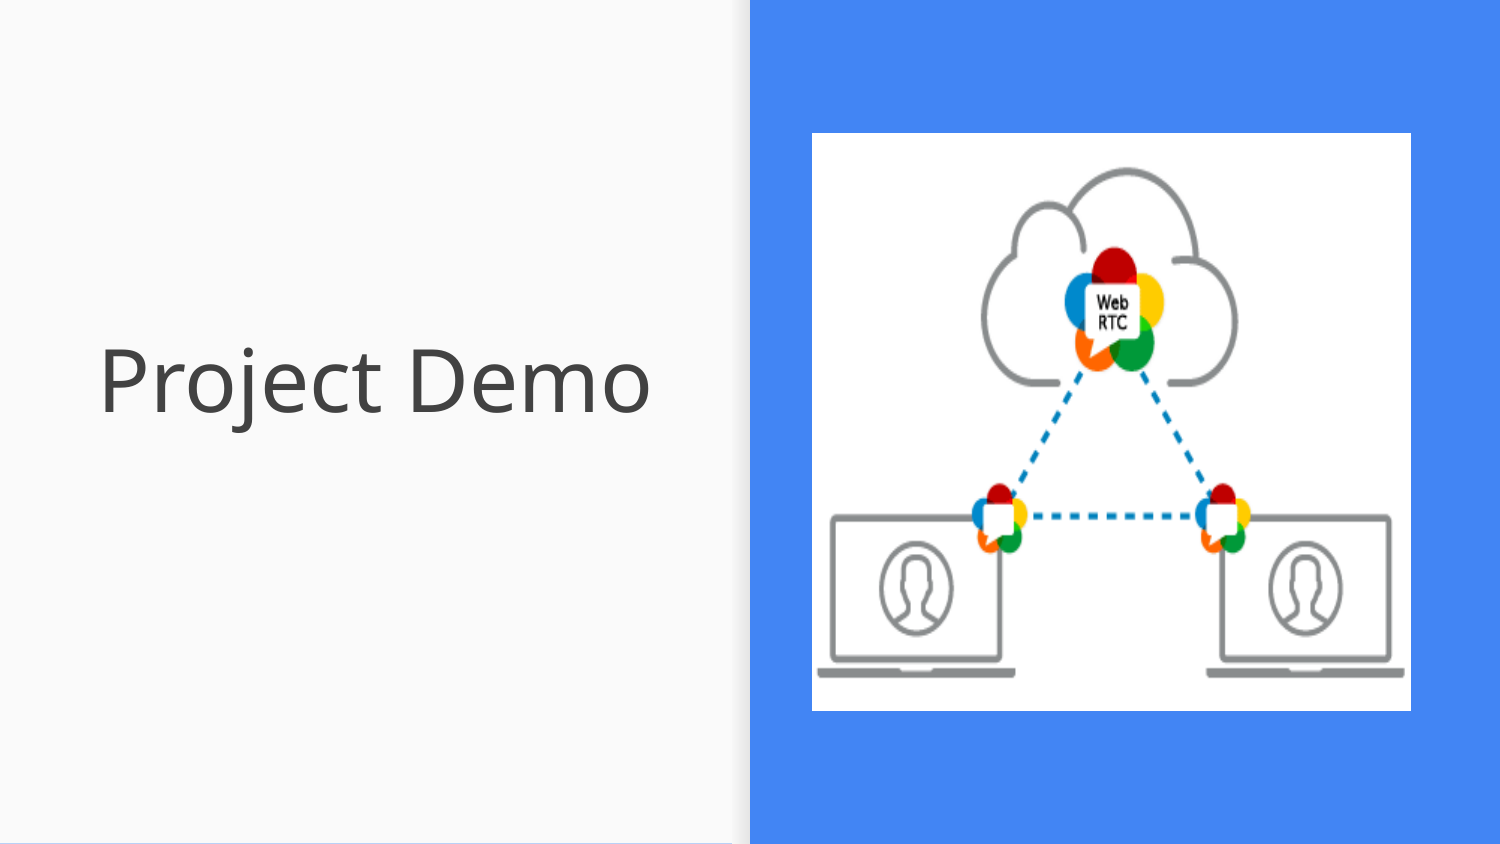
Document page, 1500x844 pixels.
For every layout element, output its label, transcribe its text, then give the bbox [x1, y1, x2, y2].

title Project Demo [43, 202, 708, 446]
picture [812, 132, 1411, 711]
